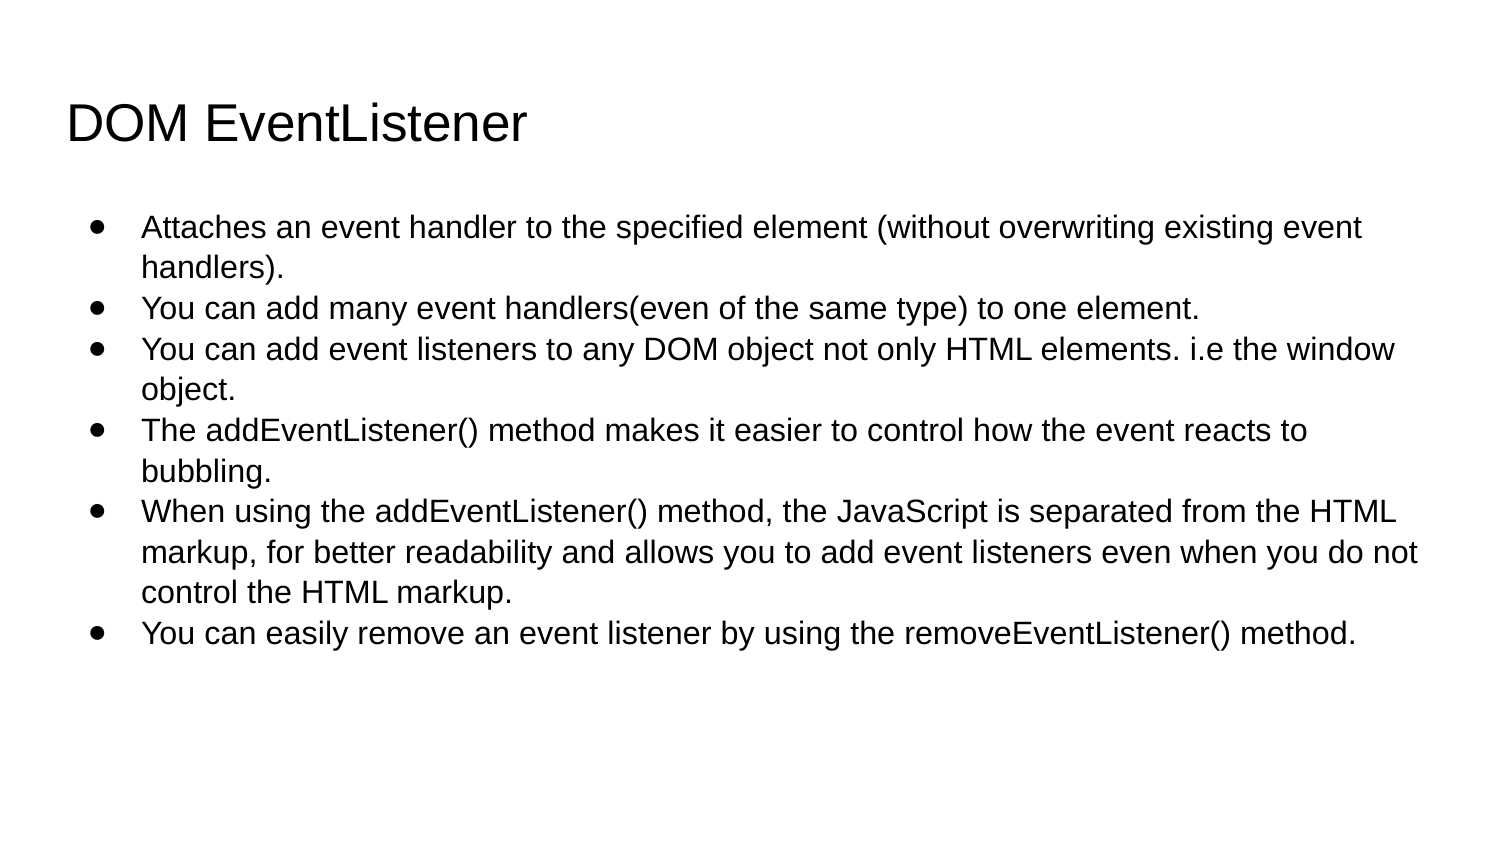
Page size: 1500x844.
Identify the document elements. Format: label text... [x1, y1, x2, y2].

title DOM EventListener [51, 72, 1449, 167]
list Attaches an event handler to the specified element (without overwriting existing event handlers). You can add many event handlers(even of the same type) to one element. You can add event listeners to any DOM object not only HTML elements. i.e the window object. The addEventListener() method makes it easier to control how the event reacts to bubbling. When using the addEventListener() method, the JavaScript is separated from the HTML markup, for better readability and allows you to add event listeners even when you do not control the HTML markup. You can easily remove an event listener by using the removeEventListener() method. [51, 189, 1449, 750]
